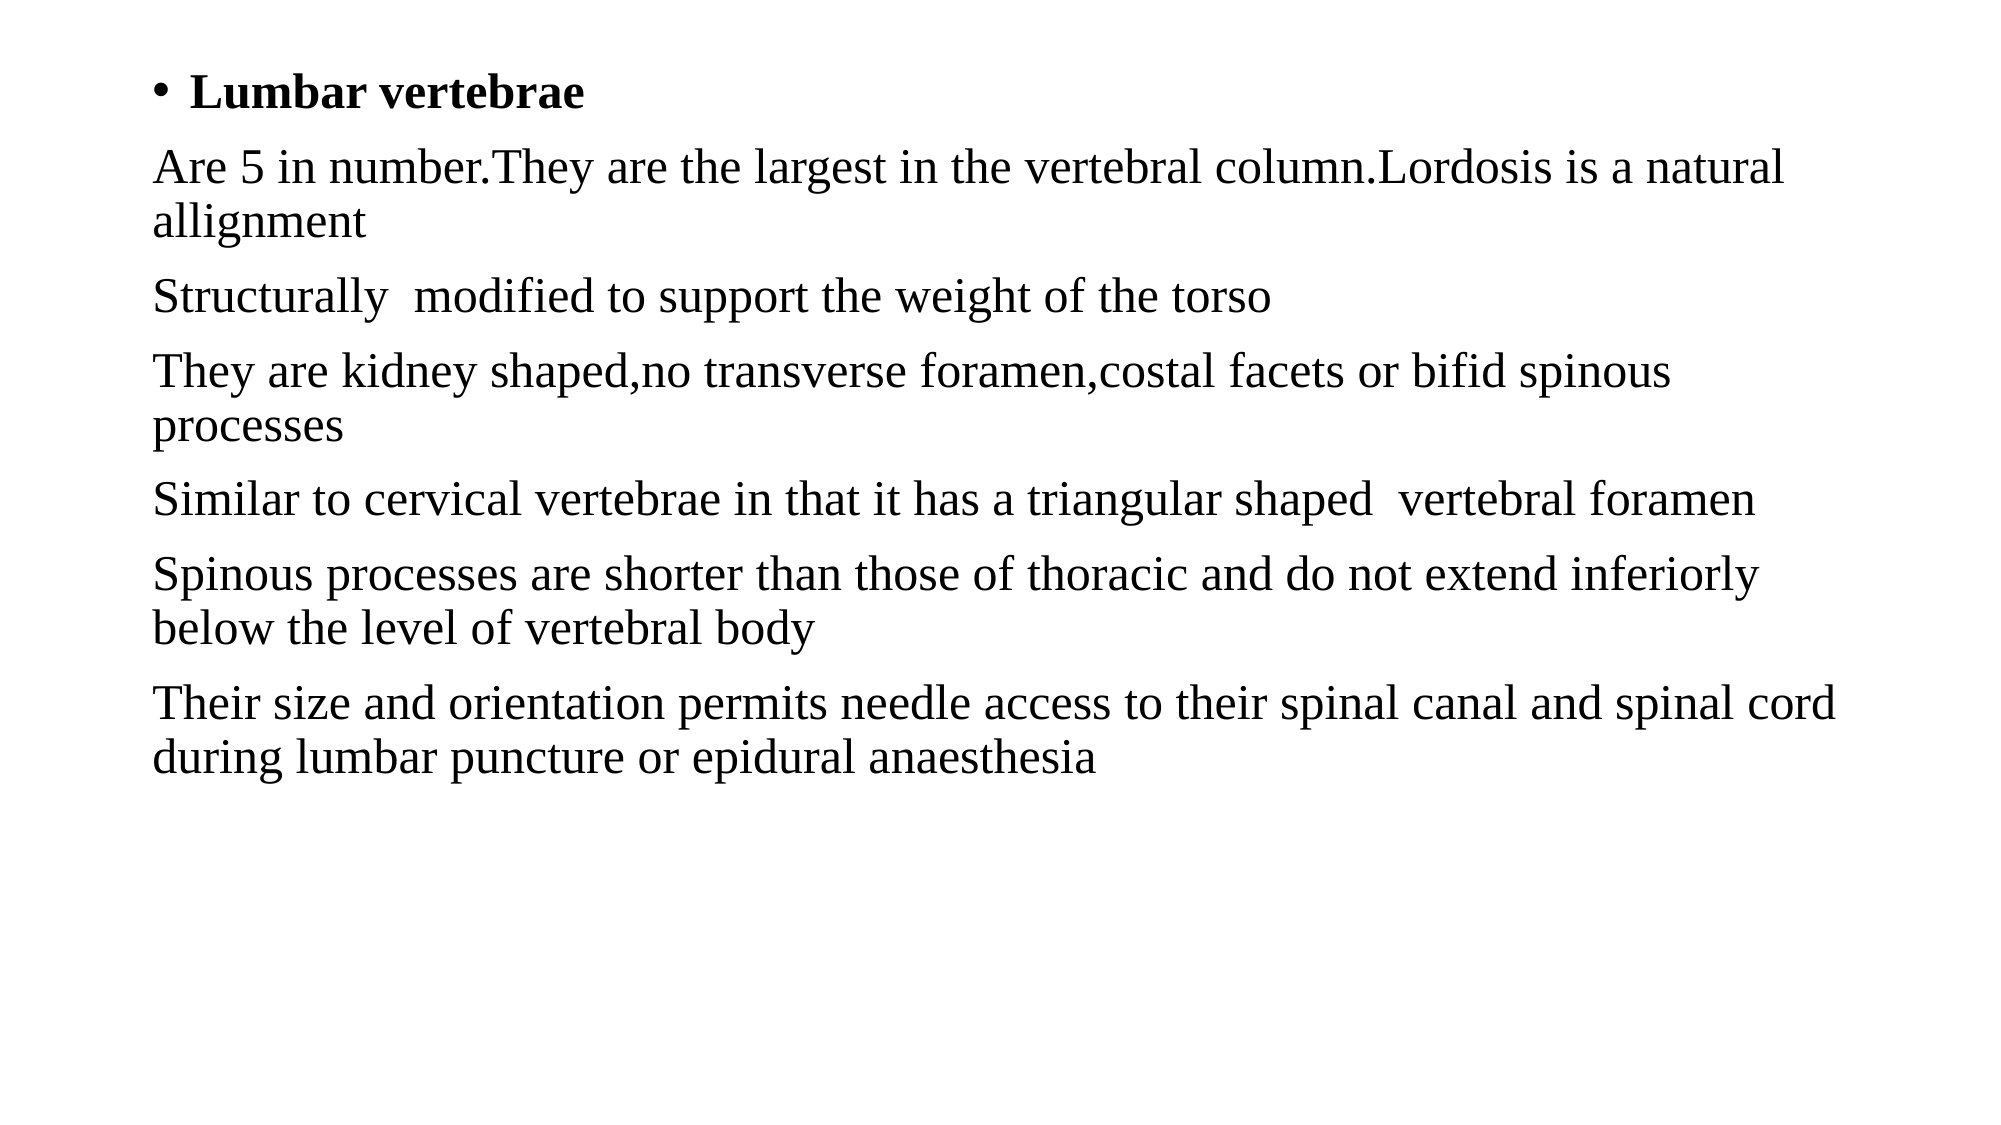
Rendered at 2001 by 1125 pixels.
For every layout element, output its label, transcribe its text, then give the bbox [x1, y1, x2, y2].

list Lumbar vertebrae Are 5 in number.They are the largest in the vertebral column.Lordosis is a natural allignment Structurally modified to support the weight of the torso They are kidney shaped,no transverse foramen,costal facets or bifid spinous processes Similar to cervical vertebrae in that it has a triangular shaped vertebral foramen Spinous processes are shorter than those of thoracic and do not extend inferiorly below the level of vertebral body Their size and orientation permits needle access to their spinal canal and spinal cord during lumbar puncture or epidural anaesthesia [137, 57, 1863, 1014]
